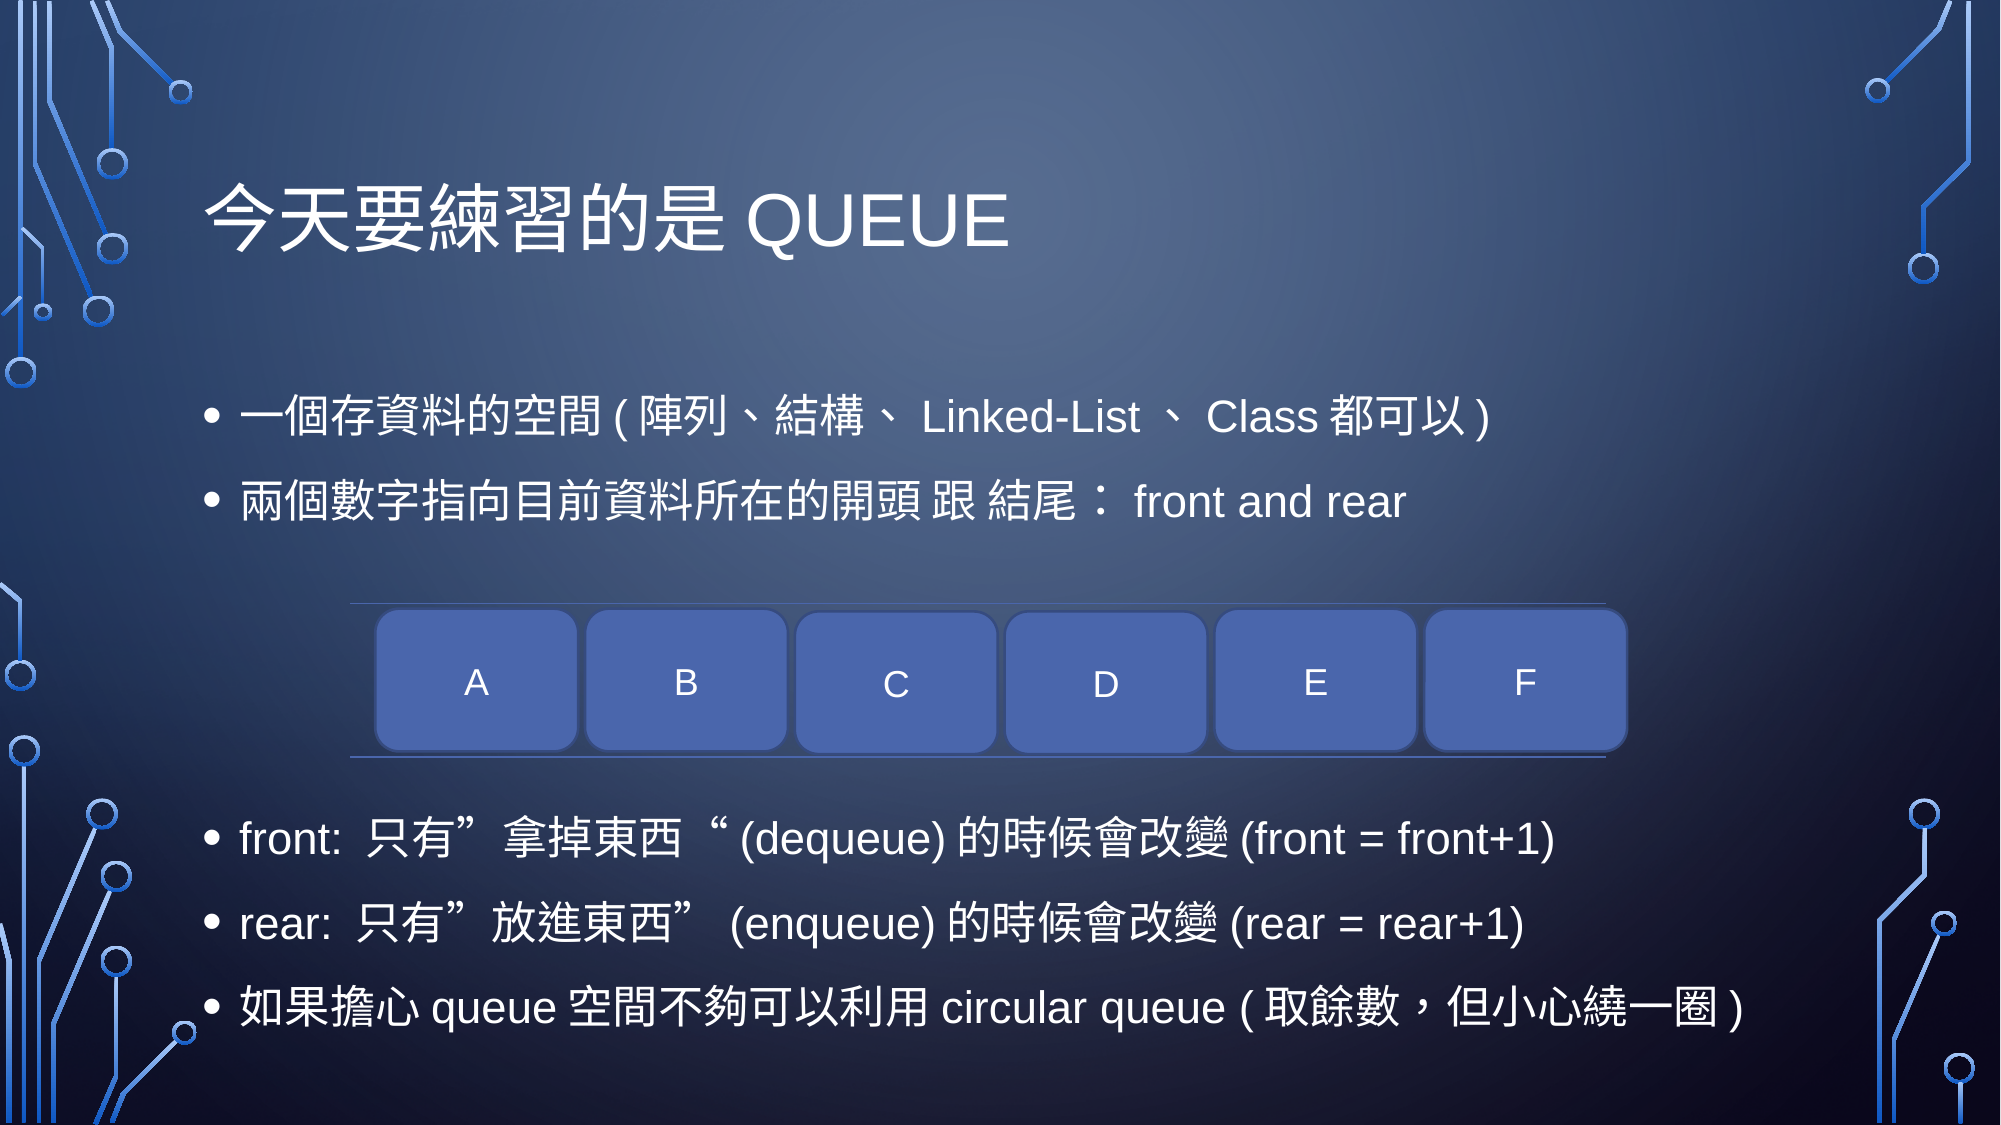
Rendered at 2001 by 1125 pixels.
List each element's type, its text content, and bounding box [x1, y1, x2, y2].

list 一個存資料的空間(陣列、結構、Linked-List、Class都可以) 兩個數字指向目前資料所在的開頭 跟 結尾：front and rear front: 只有”拿掉東西“(dequeue)的時候會改變(front = front+1) rear: 只有”放進東西”(enqueue)的時候會改變(rear = rear+1) 如果擔心queue空間不夠可以利用circular queue (取餘數，但小心繞一圈) [187, 369, 1813, 1087]
text_box A [373, 607, 580, 753]
text_box F [1422, 607, 1629, 753]
text_box D [1003, 610, 1209, 756]
title 今天要練習的是Queue [187, 101, 1813, 344]
text_box C [793, 610, 1000, 756]
text_box E [1213, 607, 1419, 753]
text_box B [583, 607, 790, 753]
